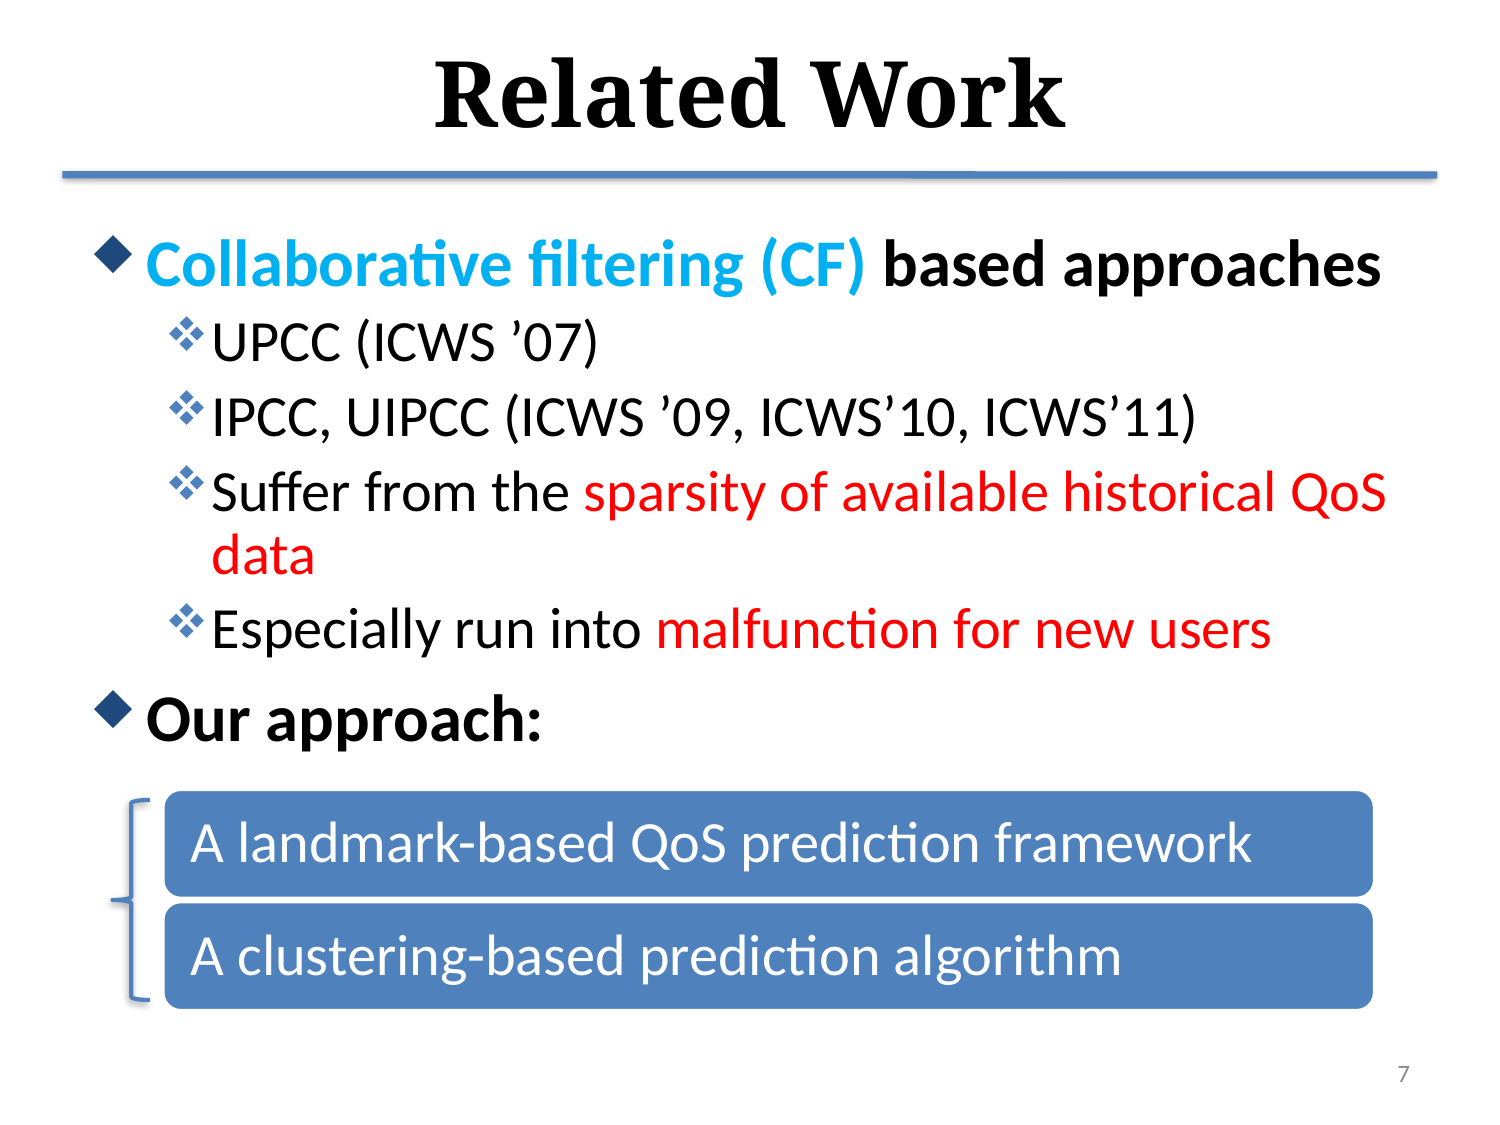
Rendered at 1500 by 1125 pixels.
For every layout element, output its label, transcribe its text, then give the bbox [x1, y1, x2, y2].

slide_number 7 [1074, 1042, 1425, 1103]
text_box [110, 797, 151, 1003]
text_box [162, 762, 1376, 1038]
title Related Work [75, 32, 1425, 150]
list Collaborative filtering (CF) based approaches UPCC (ICWS ’07) IPCC, UIPCC (ICWS ’09, ICWS’10, ICWS’11) Suffer from the sparsity of available historical QoS data Especially run into malfunction for new users Our approach: [75, 212, 1463, 1043]
